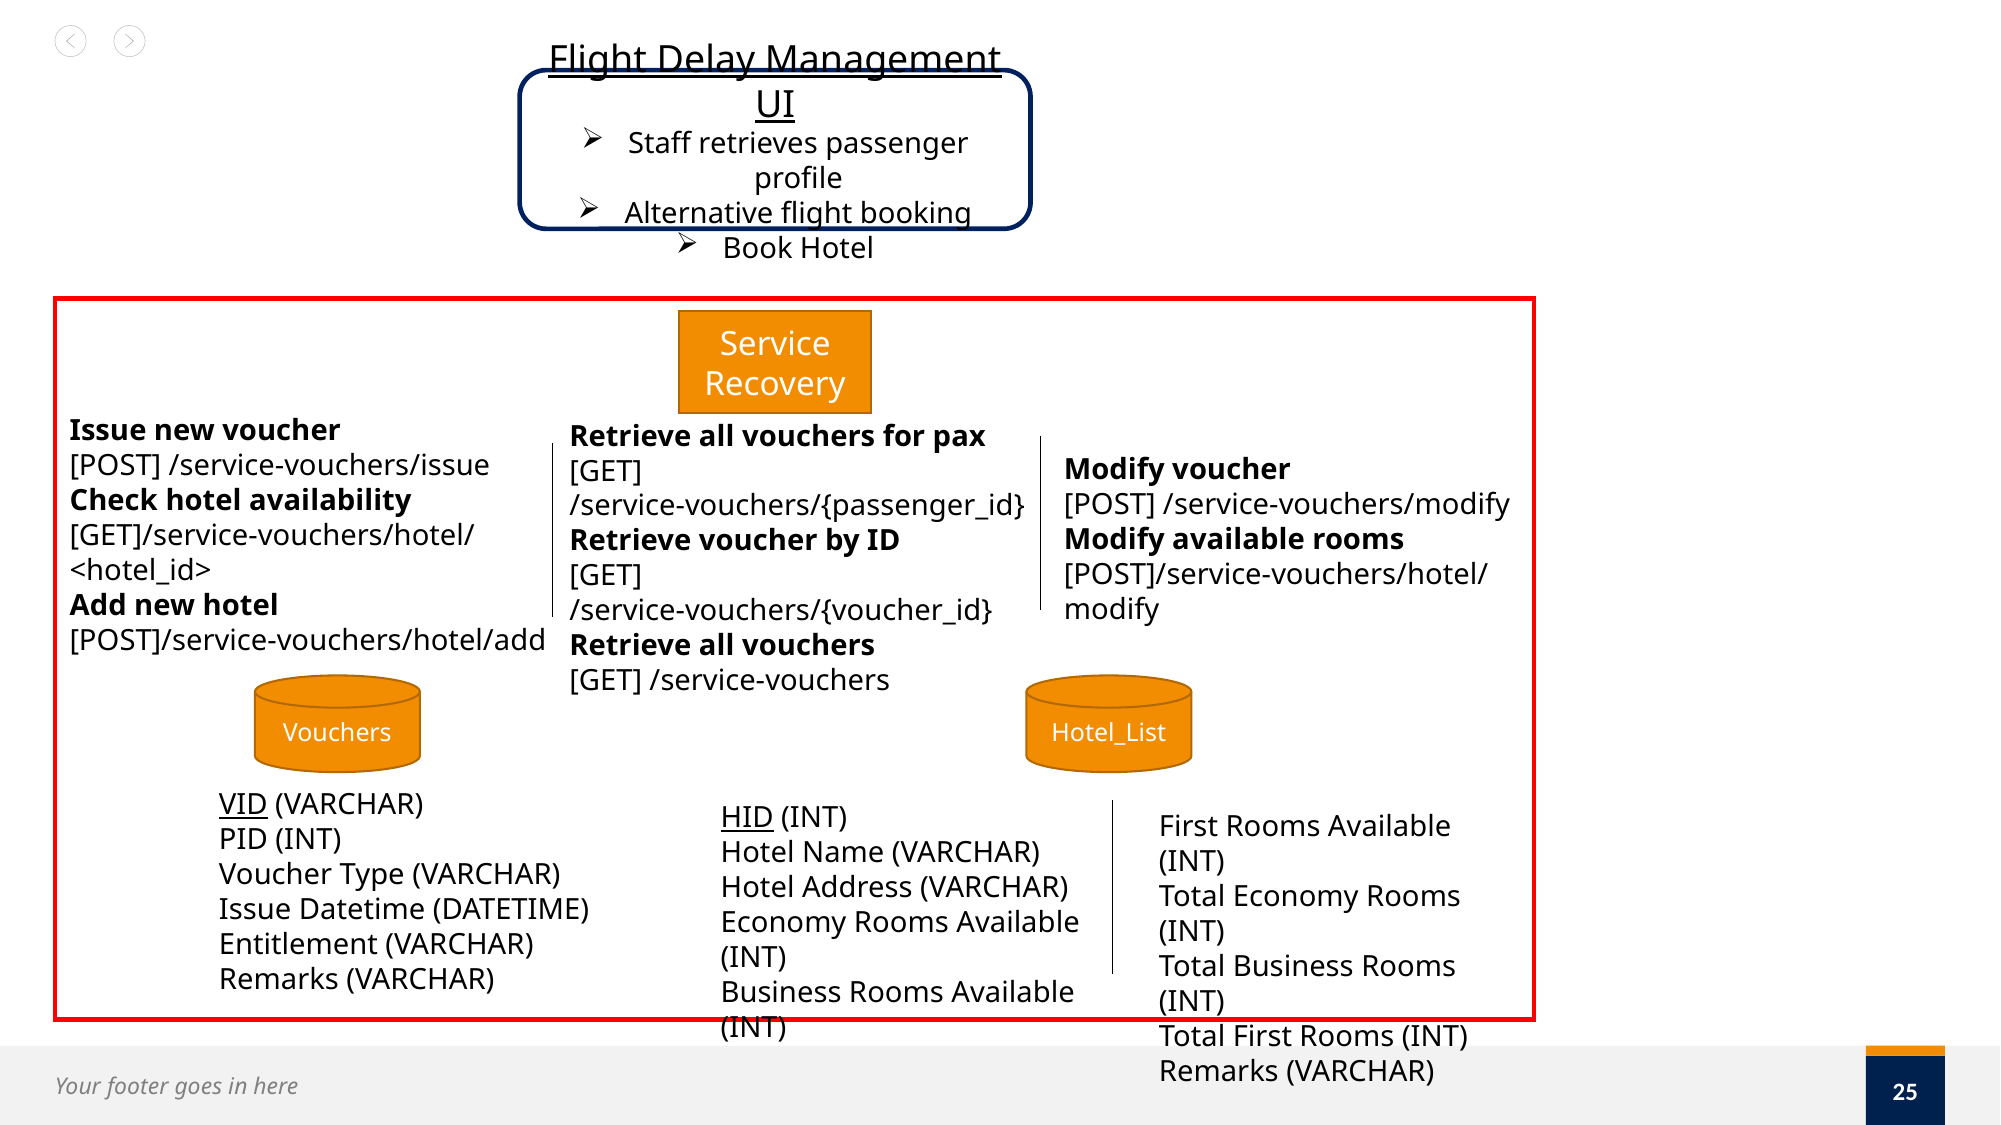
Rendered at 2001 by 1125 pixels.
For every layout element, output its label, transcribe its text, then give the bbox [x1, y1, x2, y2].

text_box [54, 633, 1535, 1020]
text_box Modify voucher [POST] /service-vouchers/modify Modify available rooms [POST]/service-vouchers/hotel/modify [1049, 443, 1535, 633]
text_box VID (VARCHAR) PID (INT) Voucher Type (VARCHAR) Issue Datetime (DATETIME) Entitlement (VARCHAR) Remarks (VARCHAR) [204, 778, 728, 1006]
text_box Service Recovery [678, 310, 872, 409]
text_box Vouchers [253, 674, 421, 774]
text_box HID (INT) Hotel Name (VARCHAR) Hotel Address (VARCHAR) Economy Rooms Available (INT) Business Rooms Available (INT) [705, 791, 1113, 987]
slide_number 25 [1865, 1055, 1945, 1125]
text_box Retrieve all vouchers for pax [GET] /service-vouchers/{passenger_id} Retrieve voucher by ID [GET] /service-vouchers/{voucher_id} Retrieve all vouchers [GET] /service-vouchers [574, 409, 1060, 634]
text_box Hotel_List [1025, 674, 1193, 774]
footer Your footer goes in here [54, 1071, 730, 1100]
text_box First Rooms Available (INT) Total Economy Rooms (INT) Total Business Rooms (INT) Total First Rooms (INT) Remarks (VARCHAR) [1144, 799, 1503, 1095]
text_box [54, 298, 1535, 443]
text_box Flight Delay Management UI Staff retrieves passenger profile Alternative flight booking Book Hotel [518, 69, 1032, 230]
text_box Issue new voucher [POST] /service-vouchers/issue Check hotel availability [GET]/service-vouchers/hotel/<hotel_id> Add new hotel [POST]/service-vouchers/hotel/add [54, 404, 574, 664]
